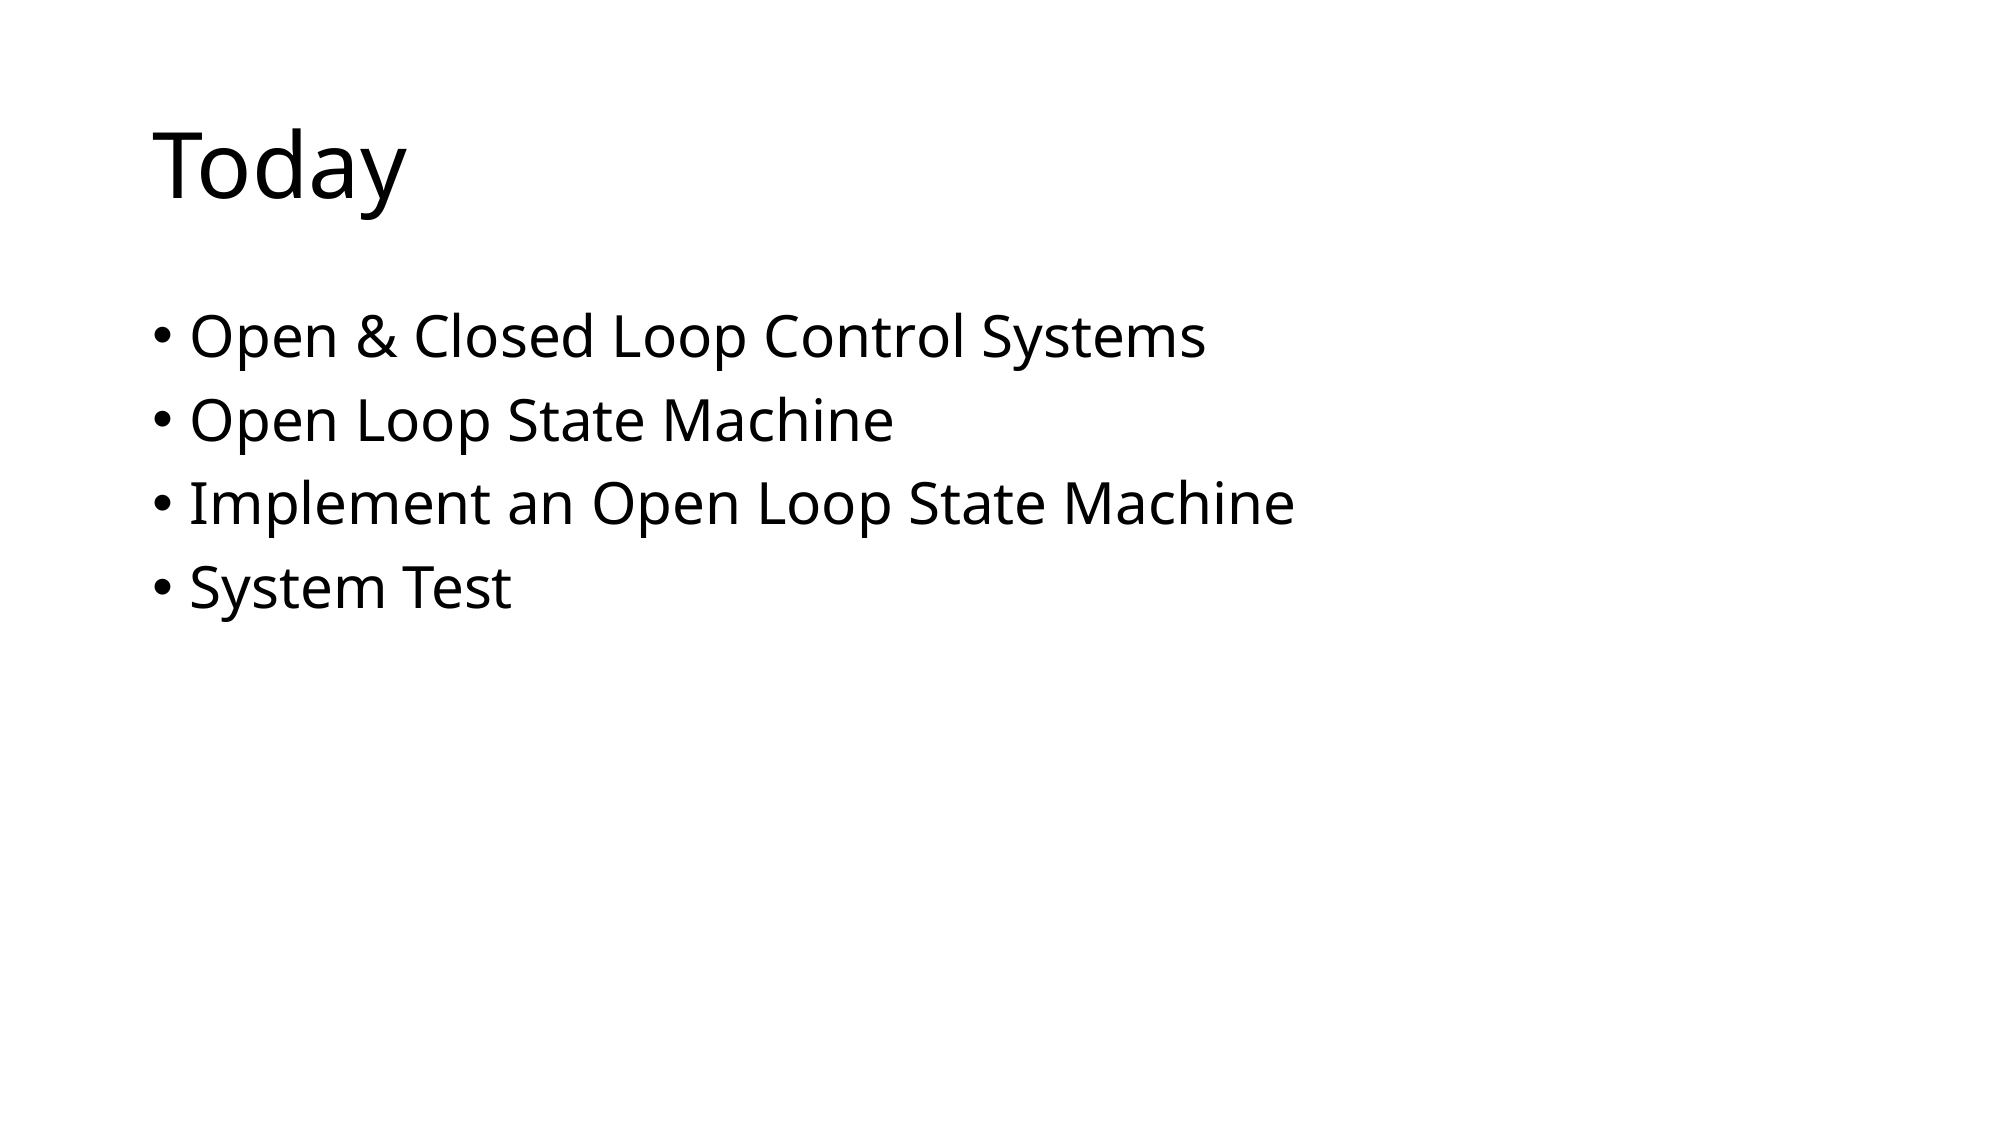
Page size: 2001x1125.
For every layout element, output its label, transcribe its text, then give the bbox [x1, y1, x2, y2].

list Open & Closed Loop Control Systems Open Loop State Machine Implement an Open Loop State Machine System Test [137, 299, 1863, 1014]
title Today [137, 59, 1863, 278]
